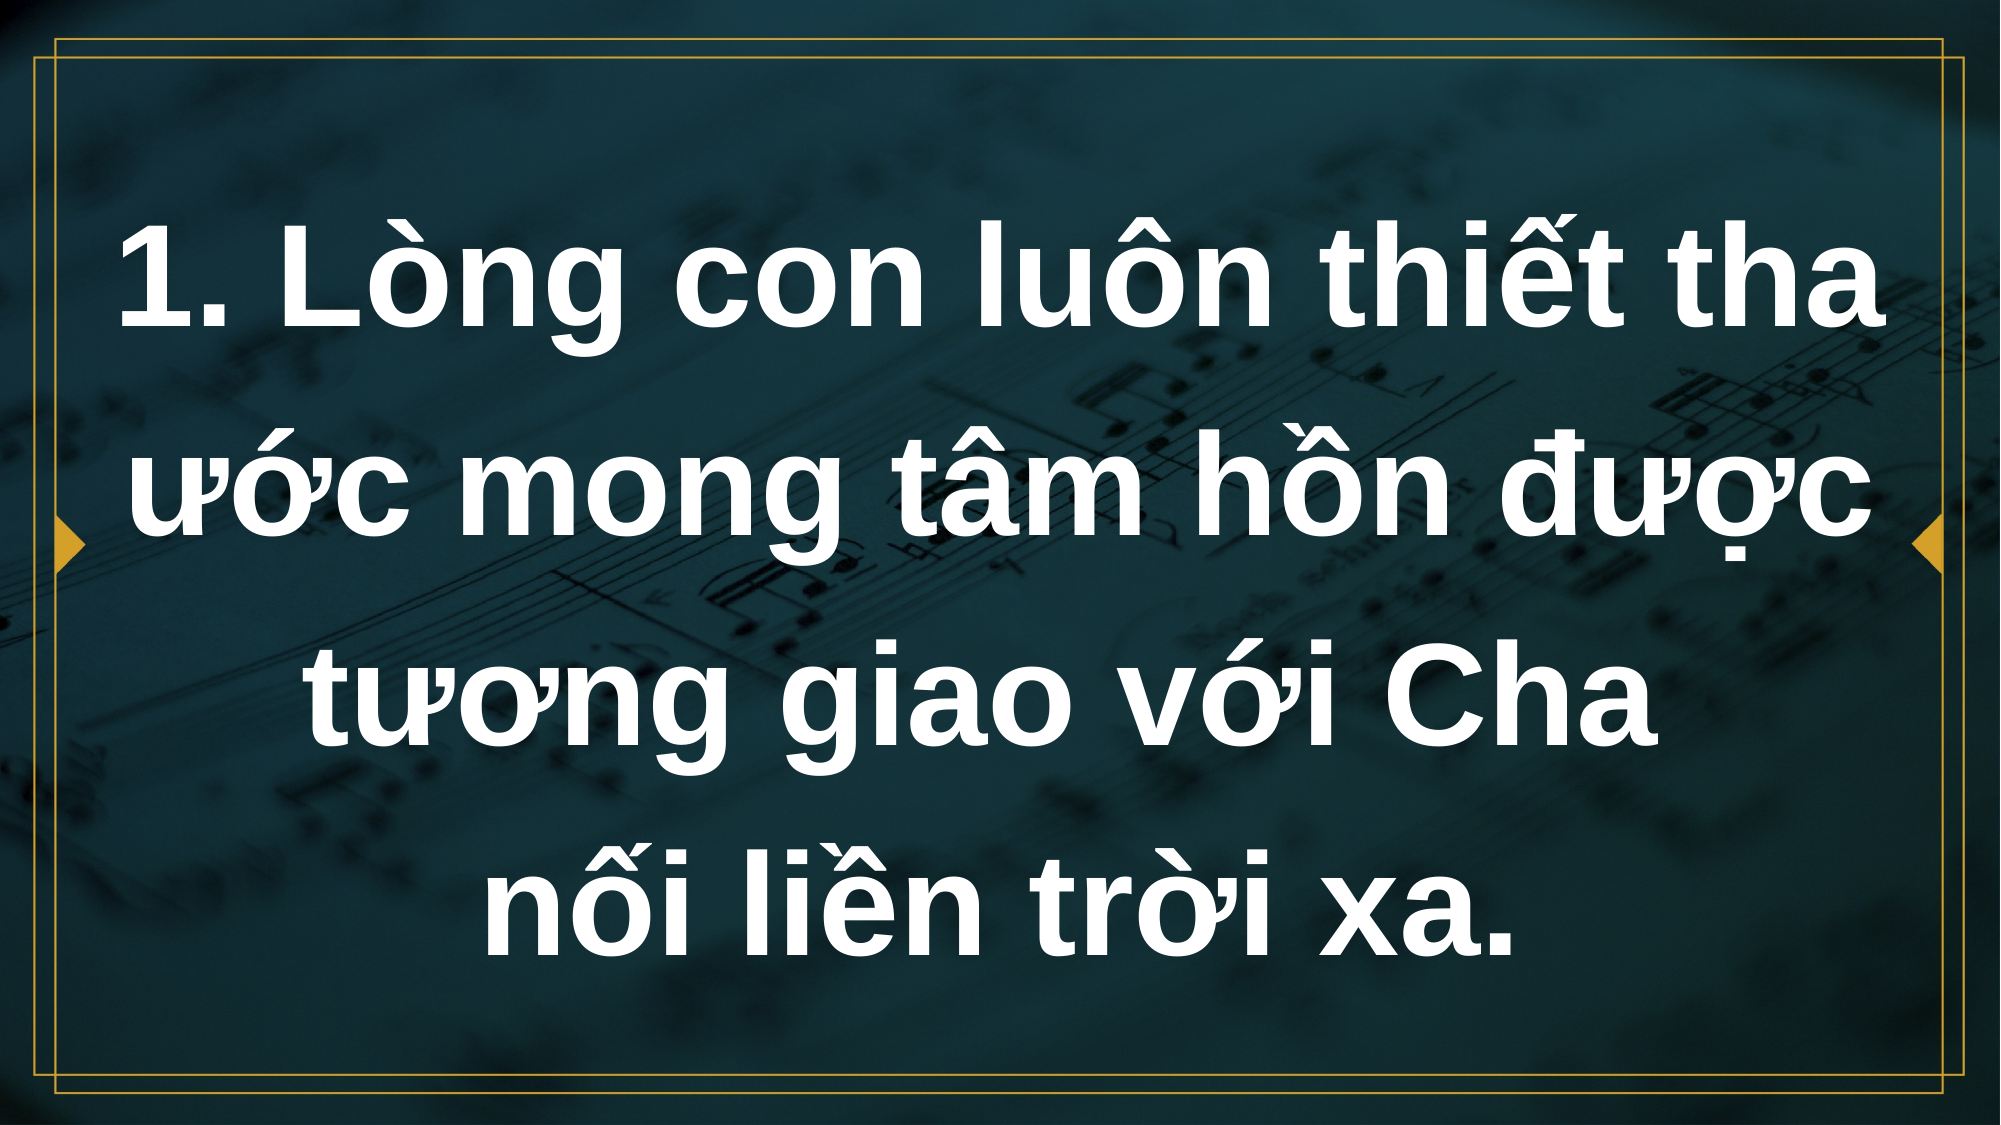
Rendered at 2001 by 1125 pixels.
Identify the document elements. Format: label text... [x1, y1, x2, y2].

title 1. Lòng con luôn thiết tha ước mong tâm hồn được tương giao với Cha nối liền trời xa. [55, 53, 1945, 1077]
picture [0, 0, 2000, 1125]
